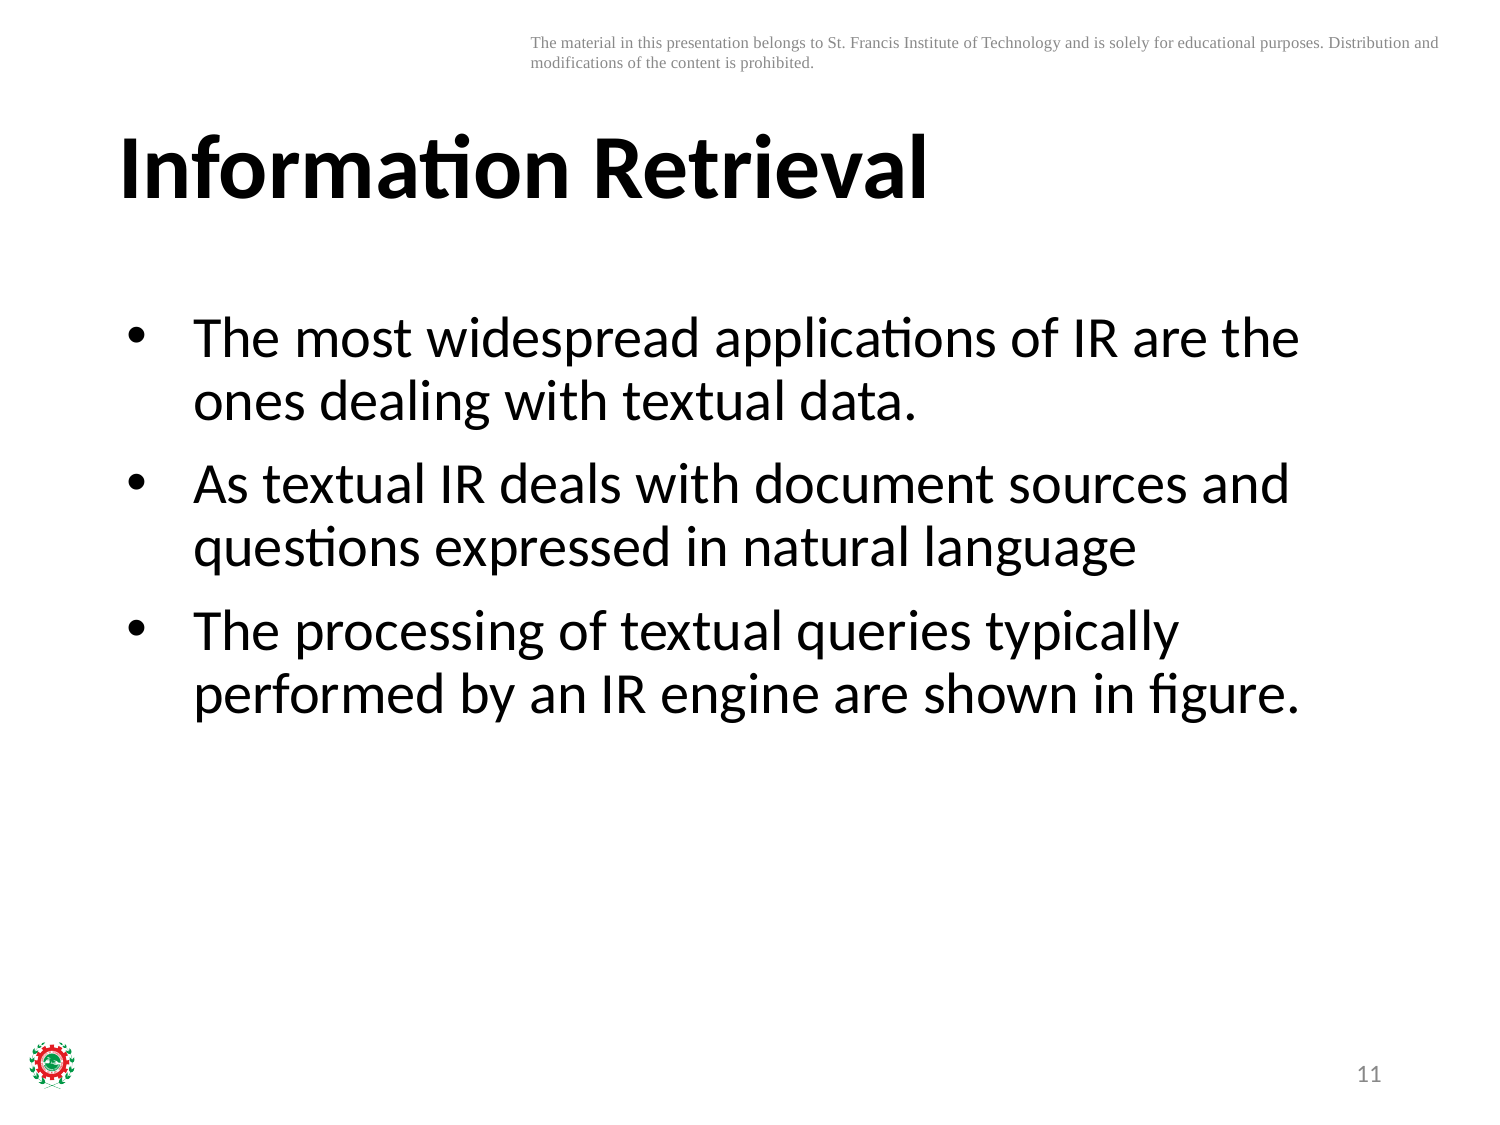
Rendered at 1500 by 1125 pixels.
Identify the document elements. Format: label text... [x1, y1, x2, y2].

slide_number 11 [1059, 1042, 1397, 1103]
picture [29, 1042, 75, 1089]
title Information Retrieval [103, 59, 1397, 278]
list The most widespread applications of IR are the ones dealing with textual data. As textual IR deals with document sources and questions expressed in natural language The processing of textual queries typically performed by an IR engine are shown in figure. [103, 299, 1397, 1014]
